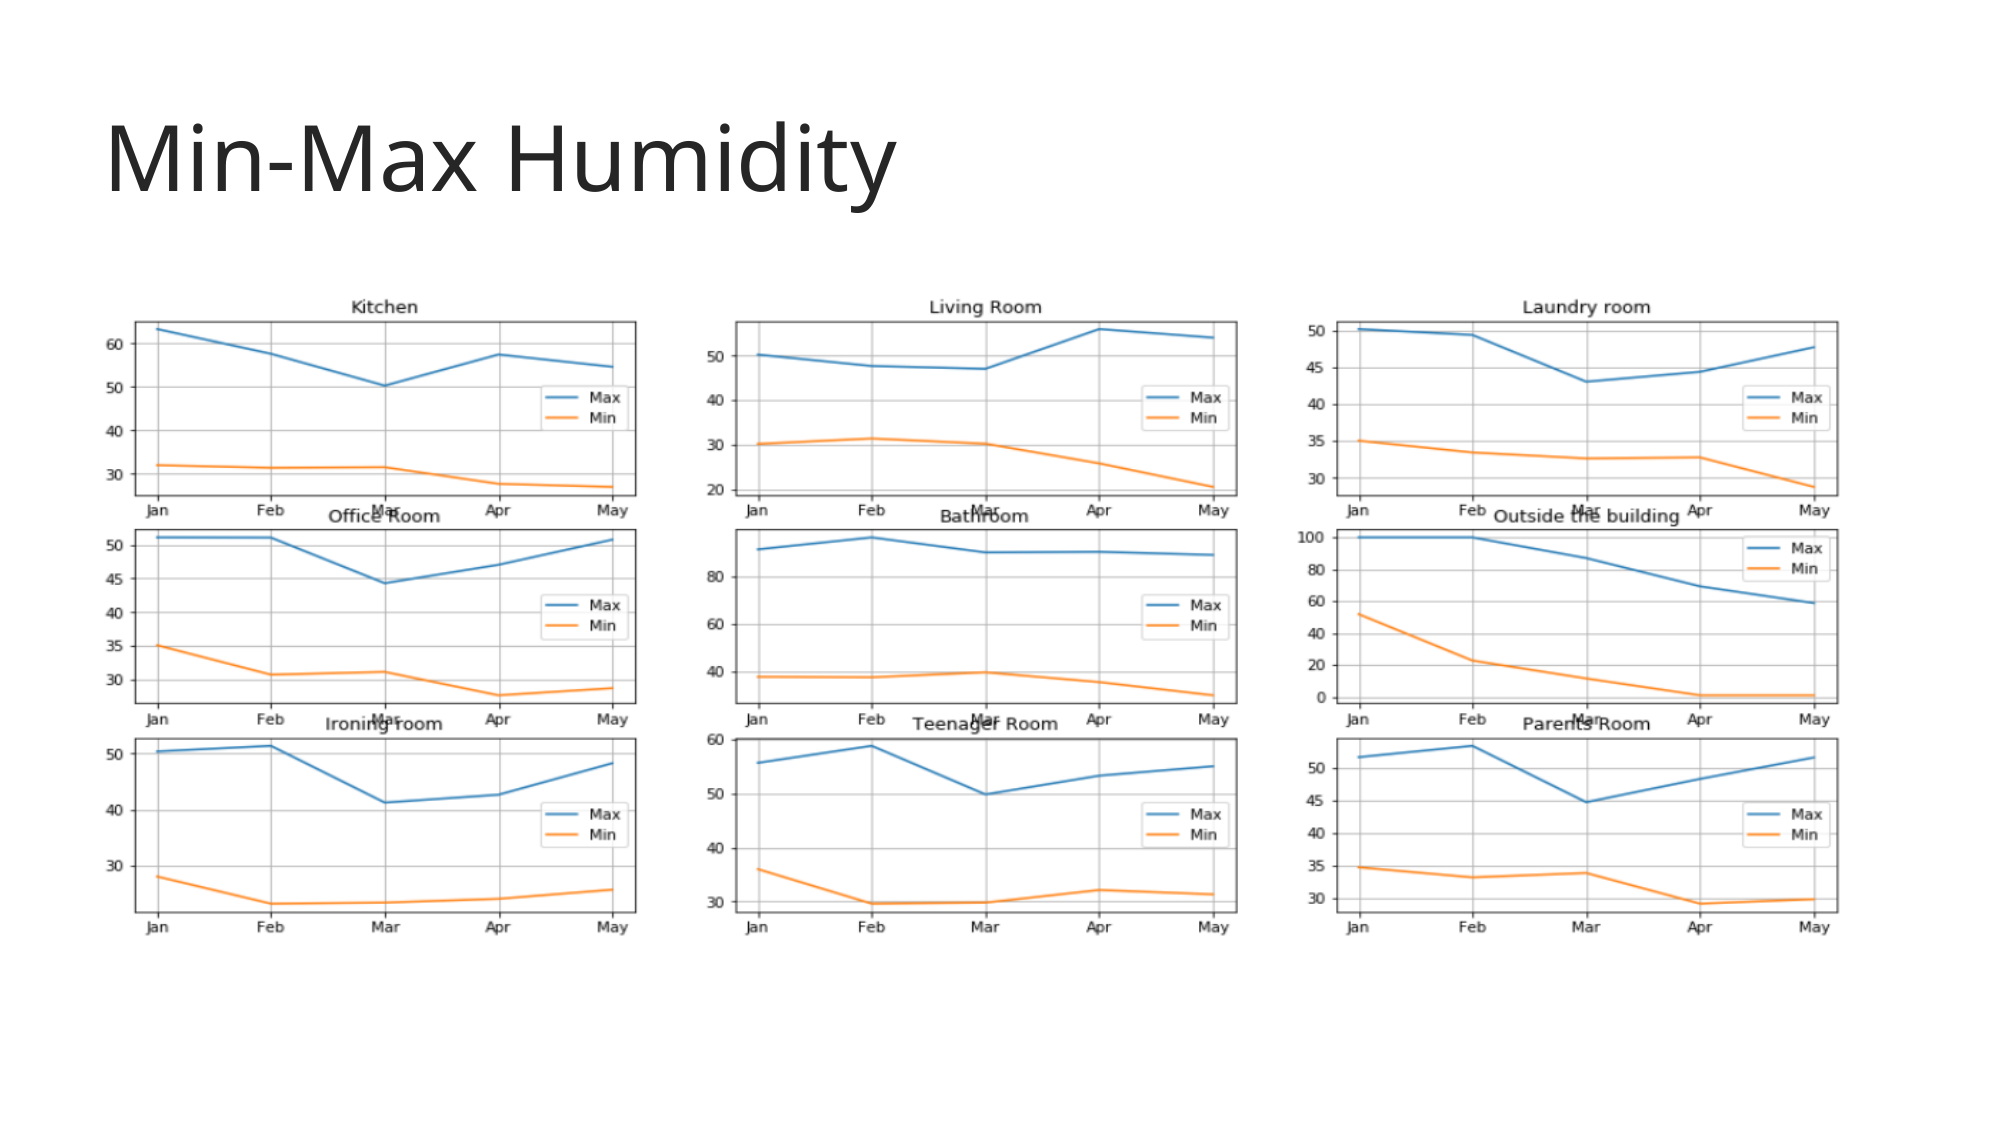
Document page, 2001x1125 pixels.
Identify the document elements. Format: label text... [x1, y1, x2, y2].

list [88, 280, 1878, 956]
title Min-Max Humidity [88, 45, 1878, 219]
